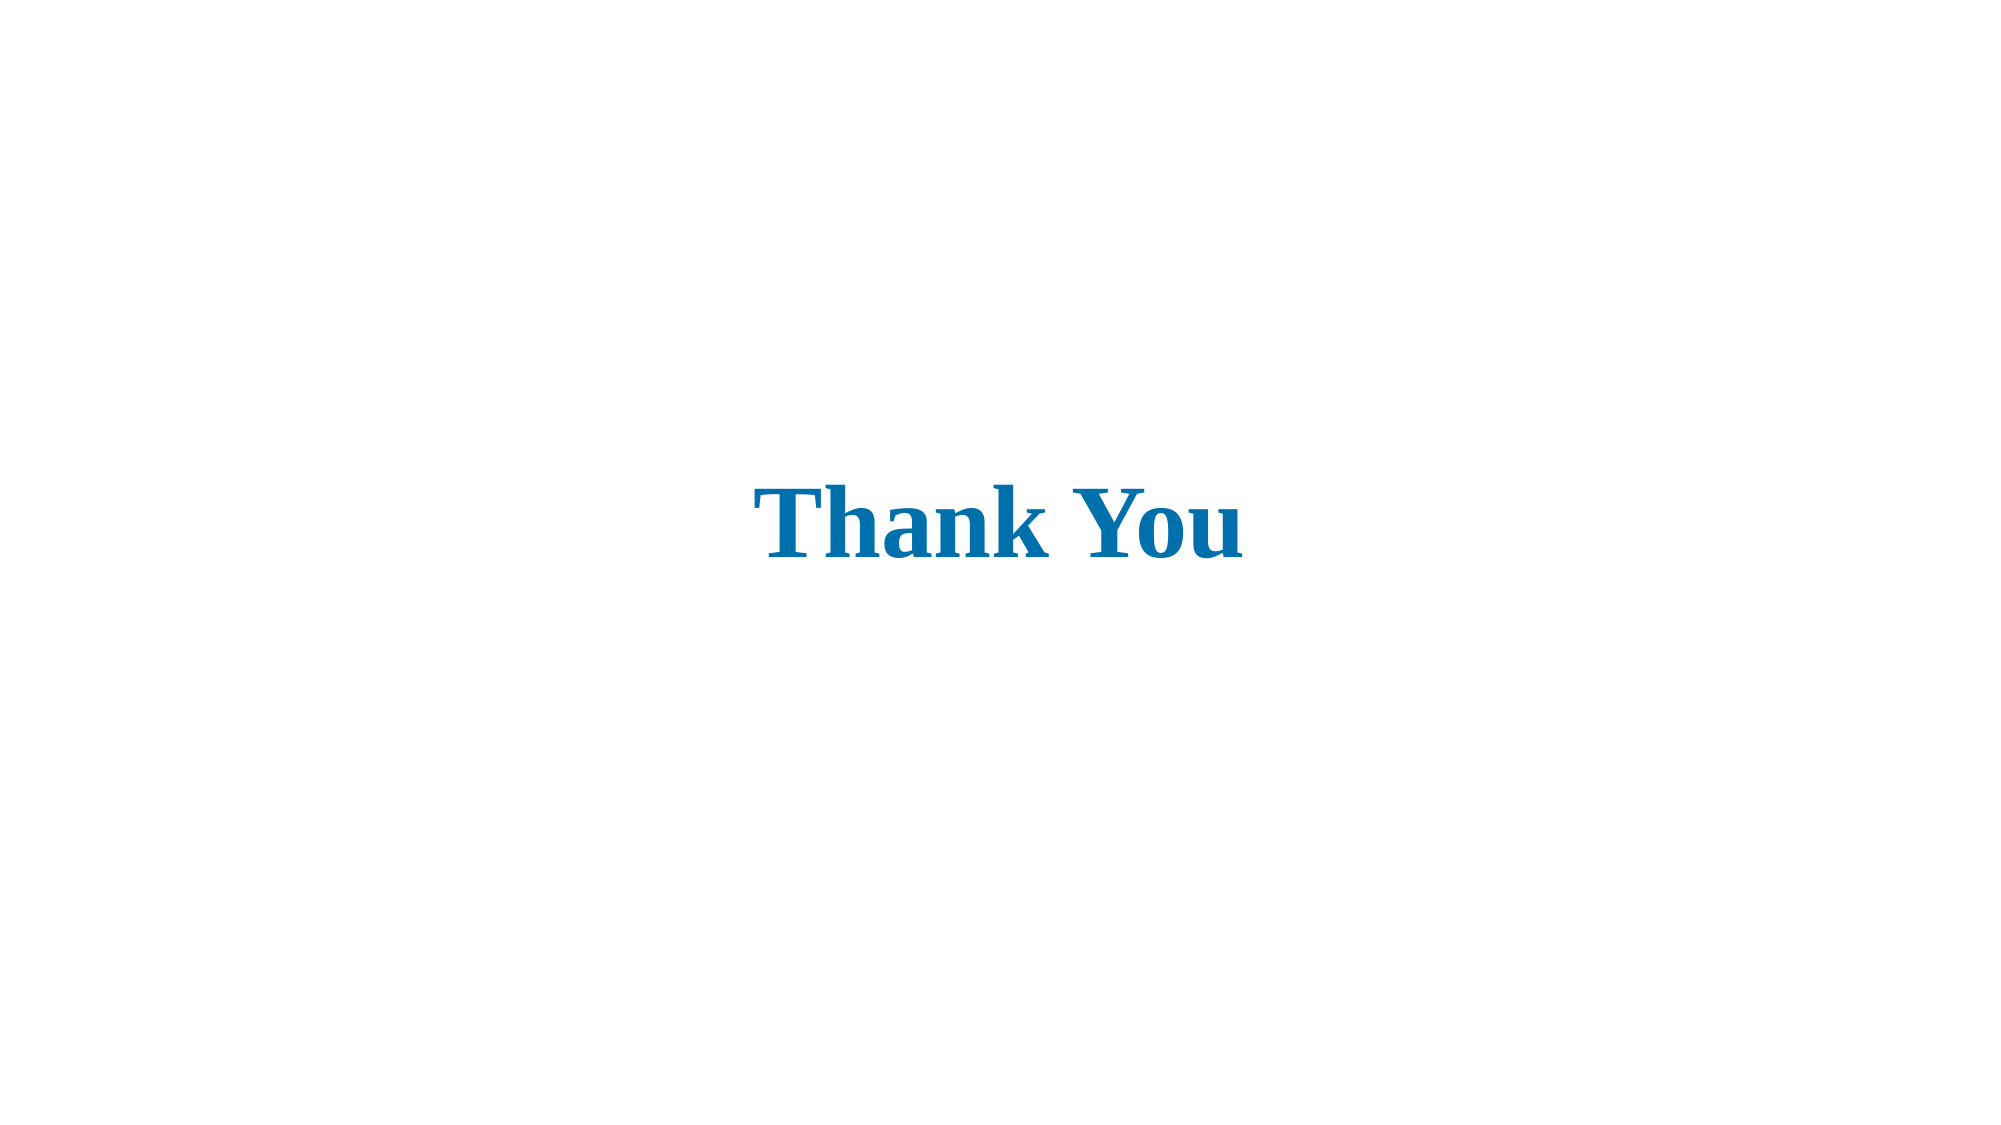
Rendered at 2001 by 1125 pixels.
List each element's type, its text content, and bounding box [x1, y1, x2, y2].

title Thank You [137, 485, 1863, 687]
